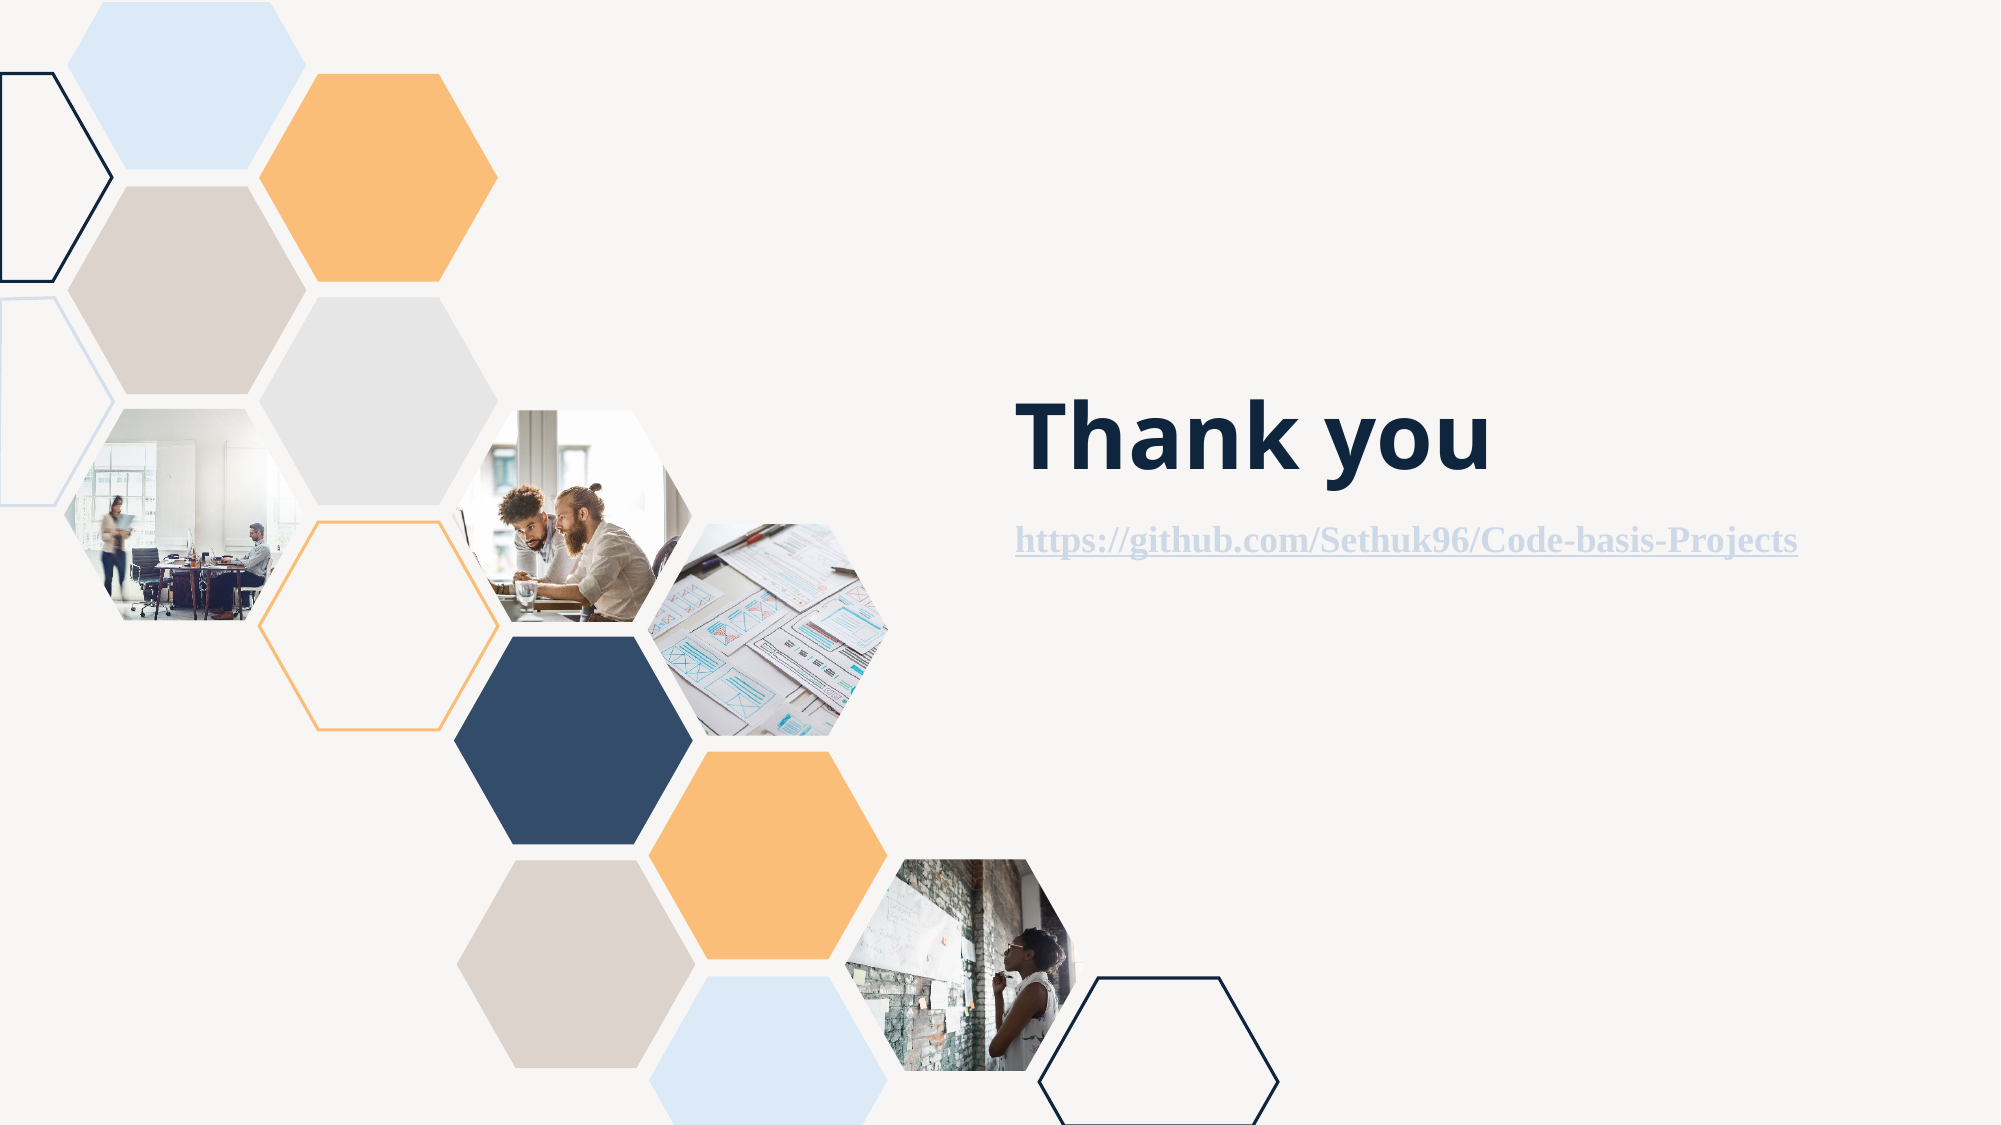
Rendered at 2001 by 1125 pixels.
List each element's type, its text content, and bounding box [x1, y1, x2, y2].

list https://github.com/Sethuk96/Code-basis-Projects [999, 507, 1914, 816]
title Thank you [999, 279, 1830, 497]
picture [64, 408, 305, 621]
picture [451, 410, 889, 736]
picture [844, 859, 1086, 1071]
